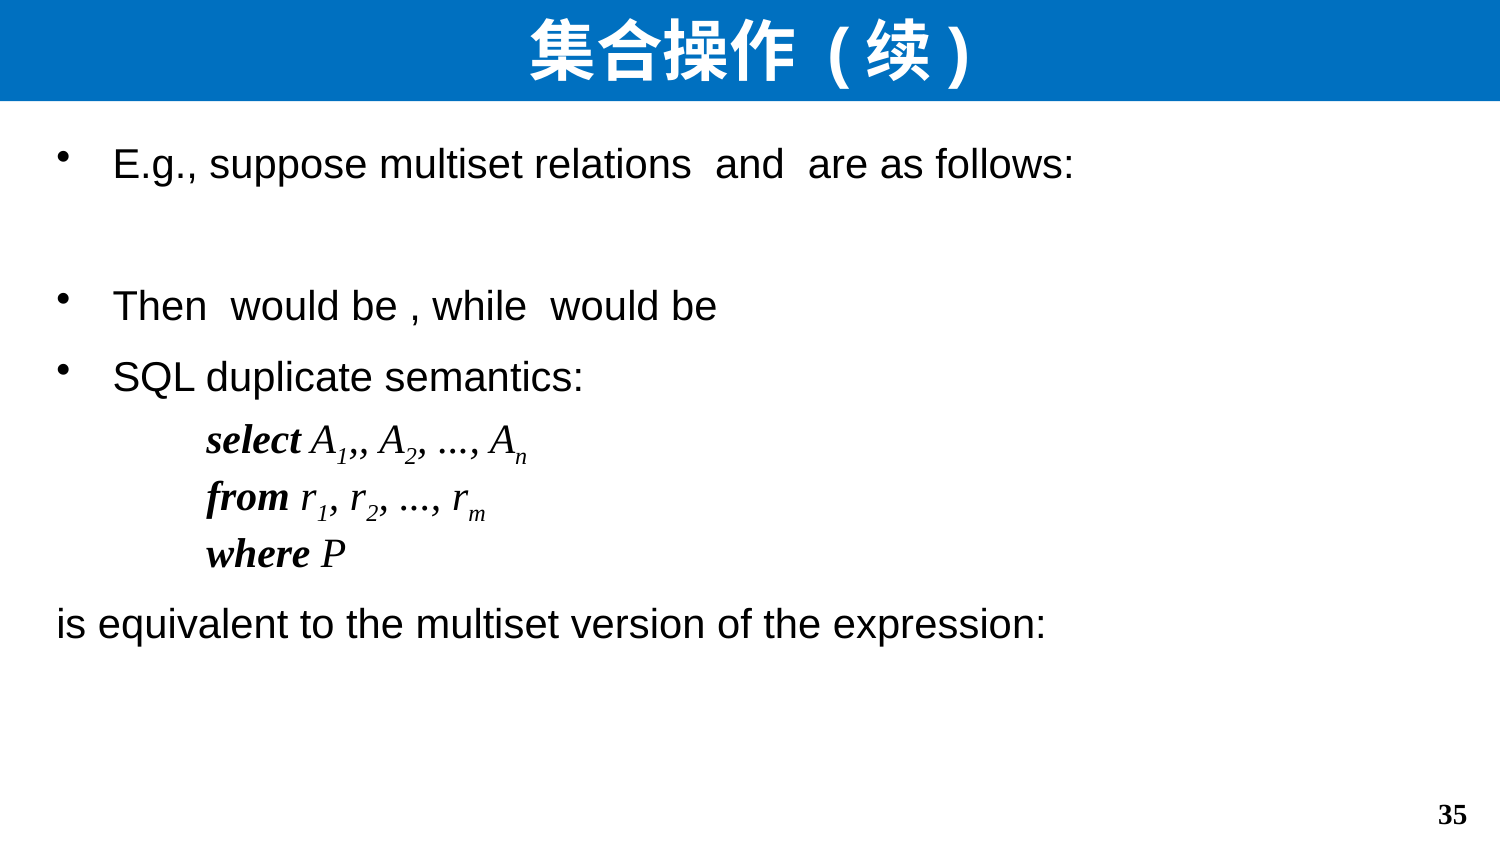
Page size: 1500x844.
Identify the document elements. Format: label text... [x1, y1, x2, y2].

title 集合操作 (续) [0, 0, 1500, 102]
